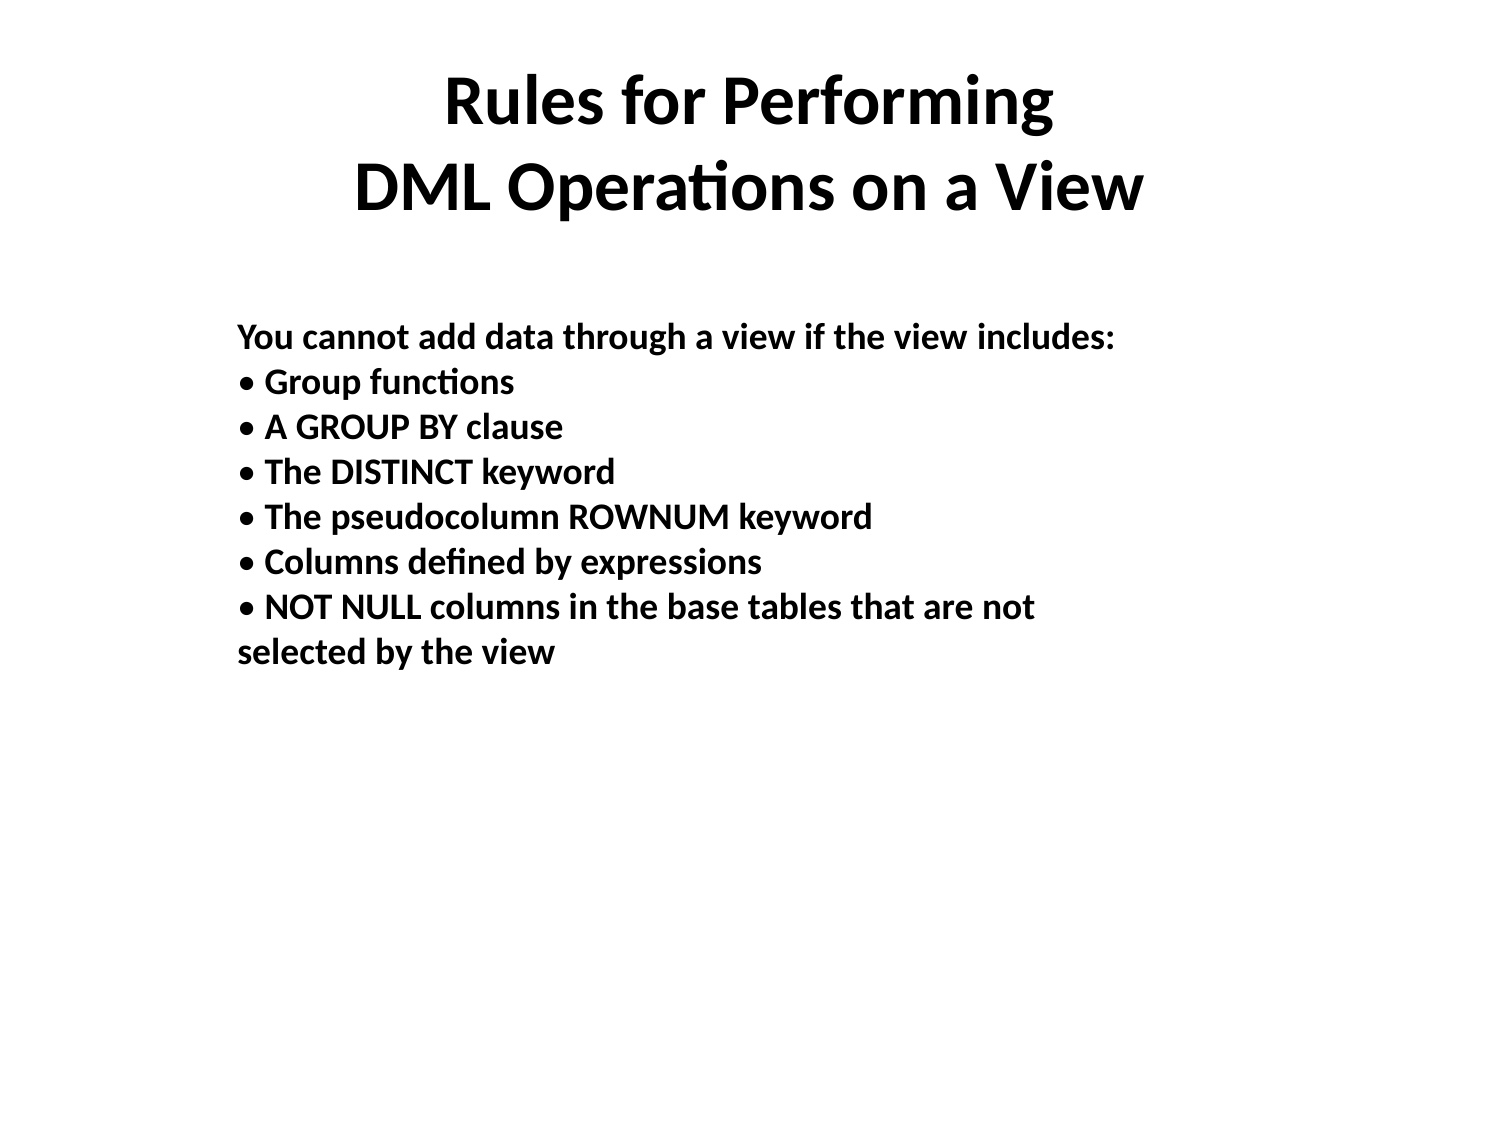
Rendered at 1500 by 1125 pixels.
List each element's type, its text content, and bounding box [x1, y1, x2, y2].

title Rules for Performing DML Operations on a View [75, 45, 1425, 233]
text_box You cannot add data through a view if the view includes: • Group functions • A GROUP BY clause • The DISTINCT keyword • The pseudocolumn ROWNUM keyword • Columns defined by expressions • NOT NULL columns in the base tables that are not selected by the view [222, 304, 1348, 680]
